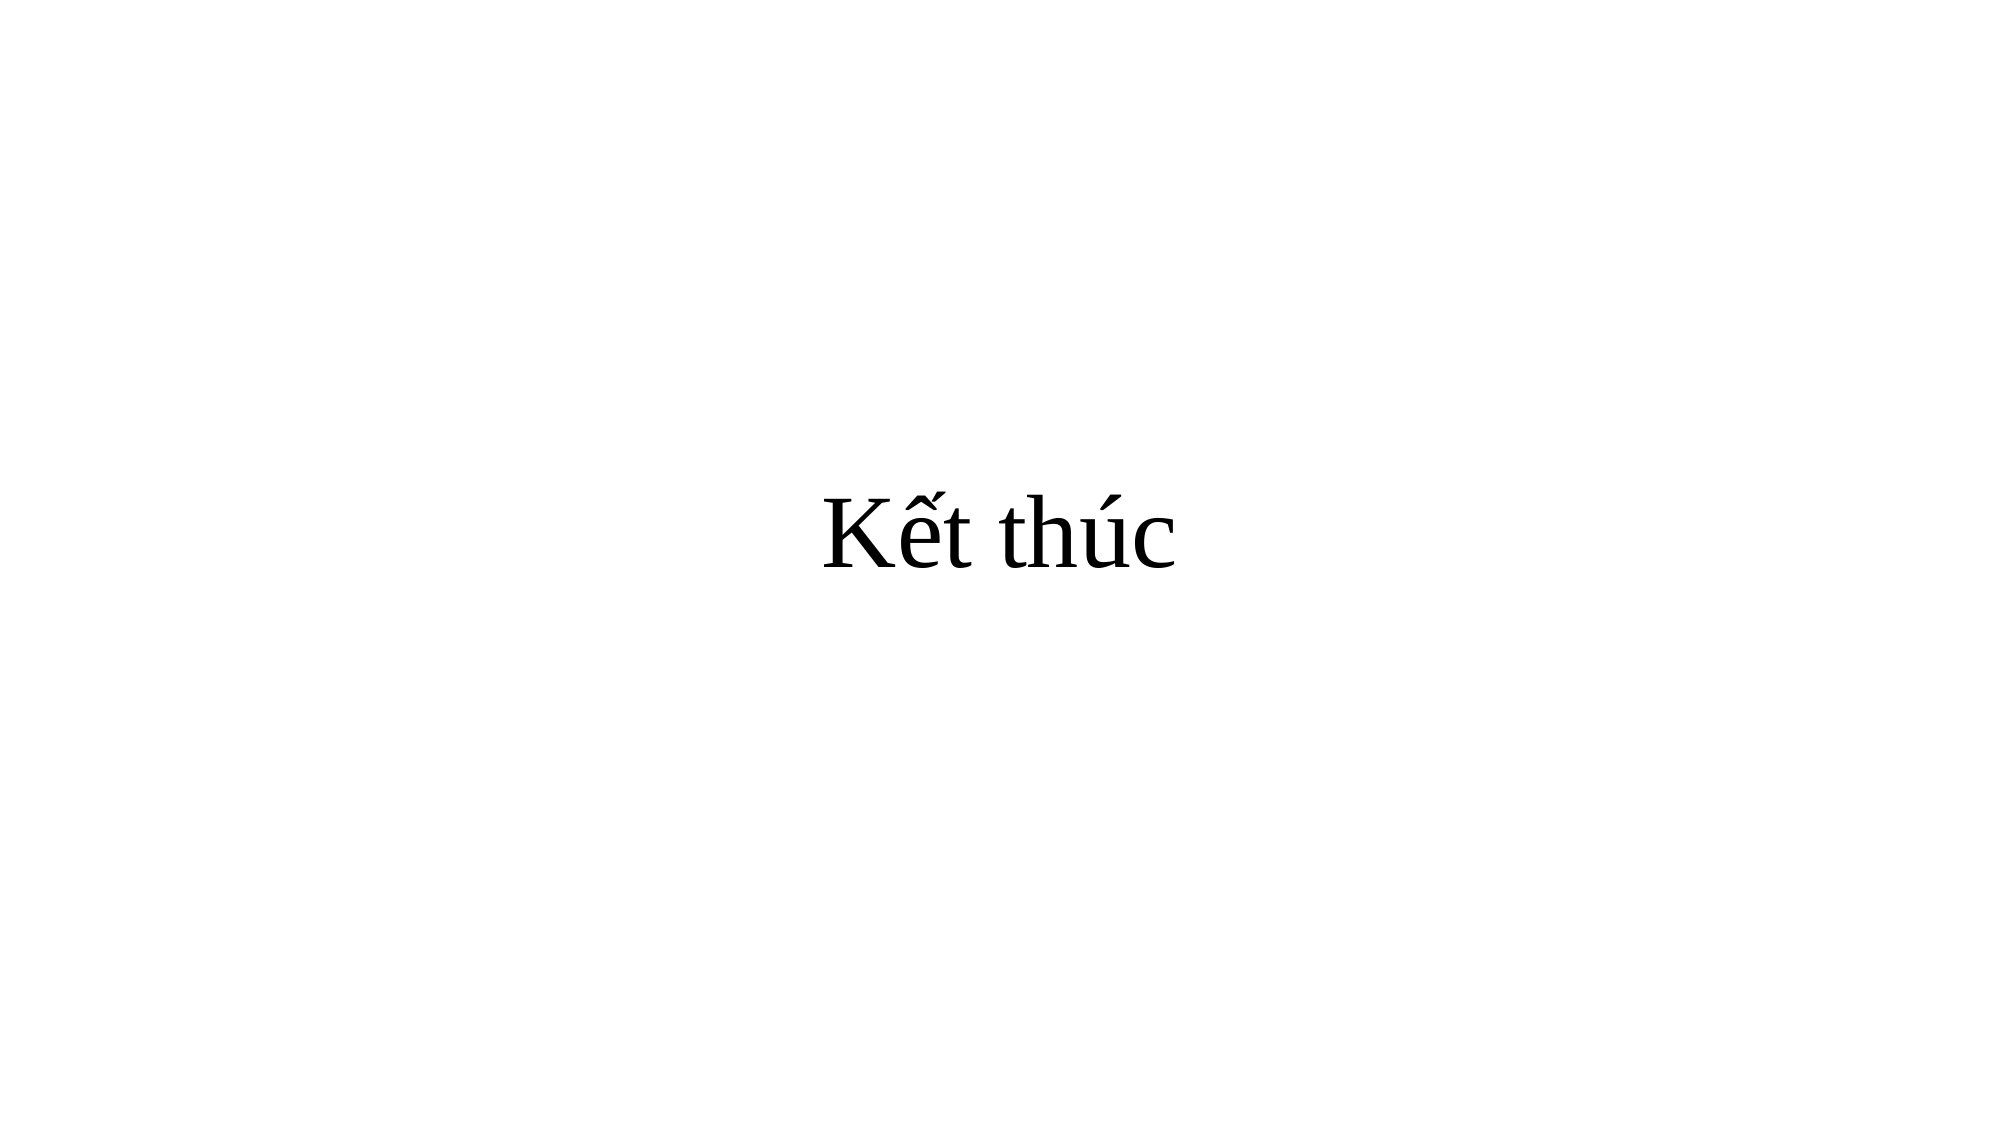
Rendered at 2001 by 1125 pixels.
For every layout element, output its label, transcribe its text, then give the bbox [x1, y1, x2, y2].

title Kết thúc [137, 424, 1863, 642]
